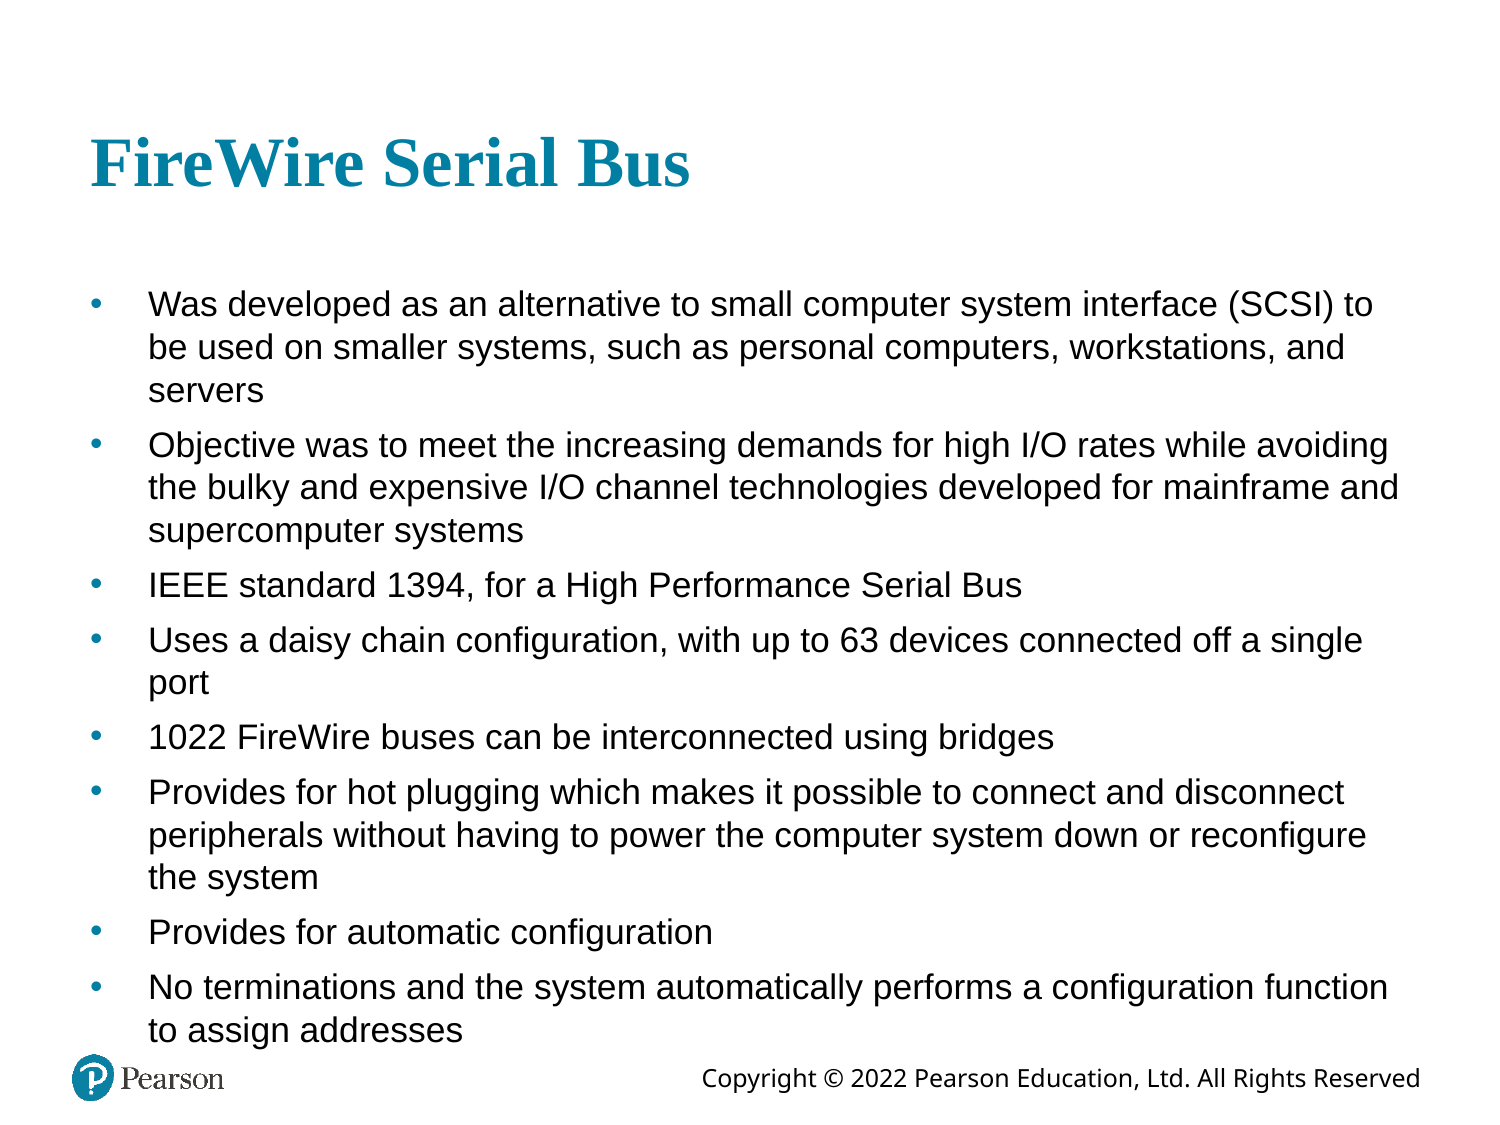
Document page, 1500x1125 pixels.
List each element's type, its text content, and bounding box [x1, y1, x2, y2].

title FireWire Serial Bus [75, 35, 1425, 216]
picture [72, 1054, 88, 1070]
list Was developed as an alternative to small computer system interface (SCSI) to be used on smaller systems, such as personal computers, workstations, and servers Objective was to meet the increasing demands for high I/O rates while avoiding the bulky and expensive I/O channel technologies developed for mainframe and supercomputer systems IEEE standard 1394, for a High Performance Serial Bus Uses a daisy chain configuration, with up to 63 devices connected off a single port 1022 FireWire buses can be interconnected using bridges Provides for hot plugging which makes it possible to connect and disconnect peripherals without having to power the computer system down or reconfigure the system Provides for automatic configuration No terminations and the system automatically performs a configuration function to assign addresses [75, 266, 1425, 1009]
picture [72, 1088, 82, 1101]
picture [99, 1054, 224, 1101]
picture [81, 1063, 106, 1088]
